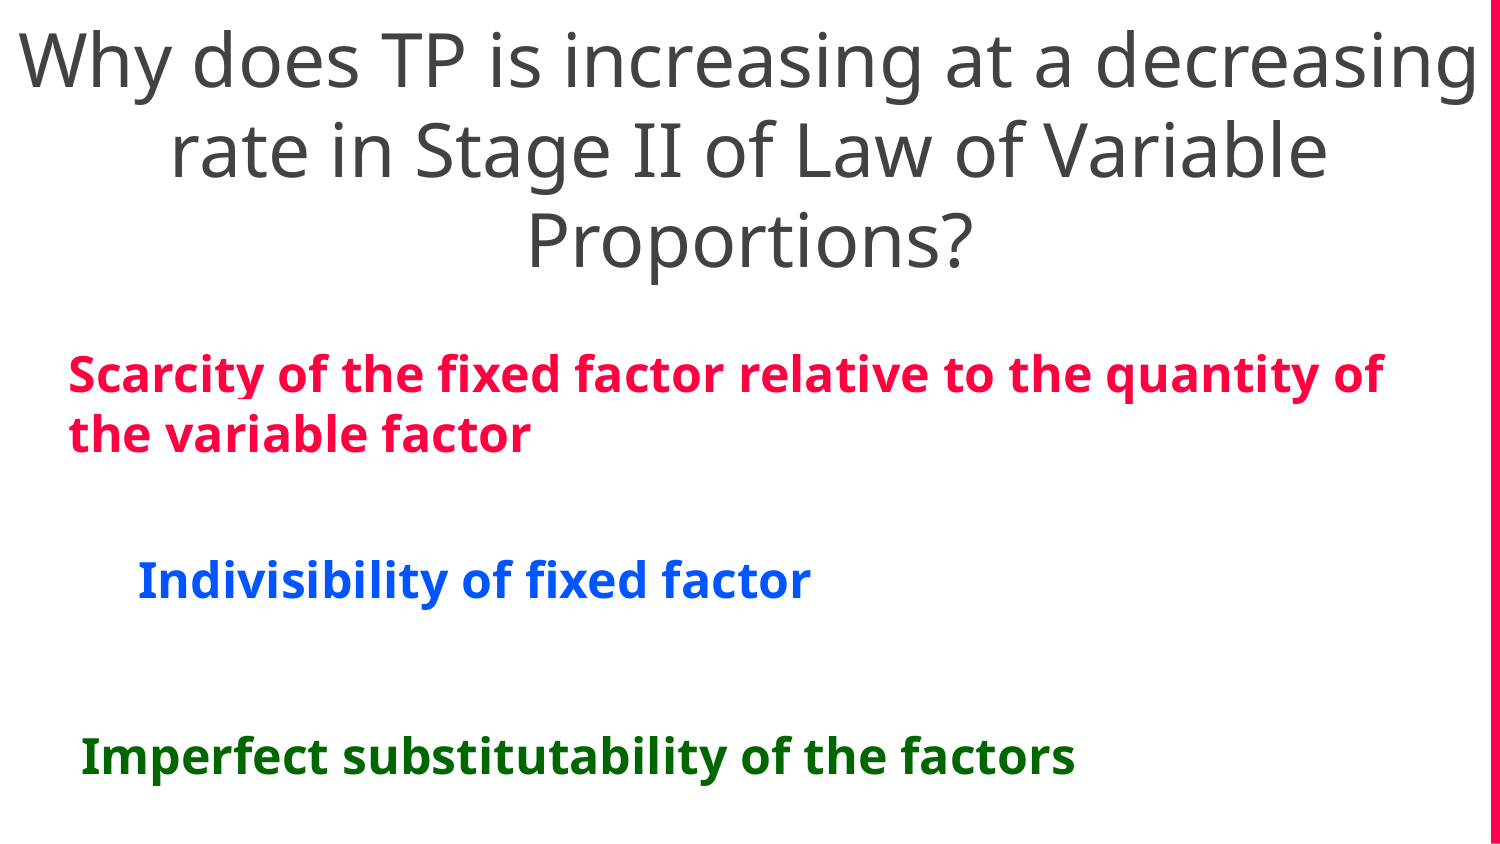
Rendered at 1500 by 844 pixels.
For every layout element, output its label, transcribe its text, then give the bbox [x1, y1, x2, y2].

text_box Why does TP is increasing at a decreasing rate in Stage II of Law of Variable Proportions? [0, 32, 1500, 263]
text_box Imperfect substitutability of the factors [66, 700, 1414, 800]
text_box Indivisibility of fixed factor [123, 524, 1472, 701]
text_box Scarcity of the fixed factor relative to the quantity of the variable factor [53, 327, 1468, 478]
